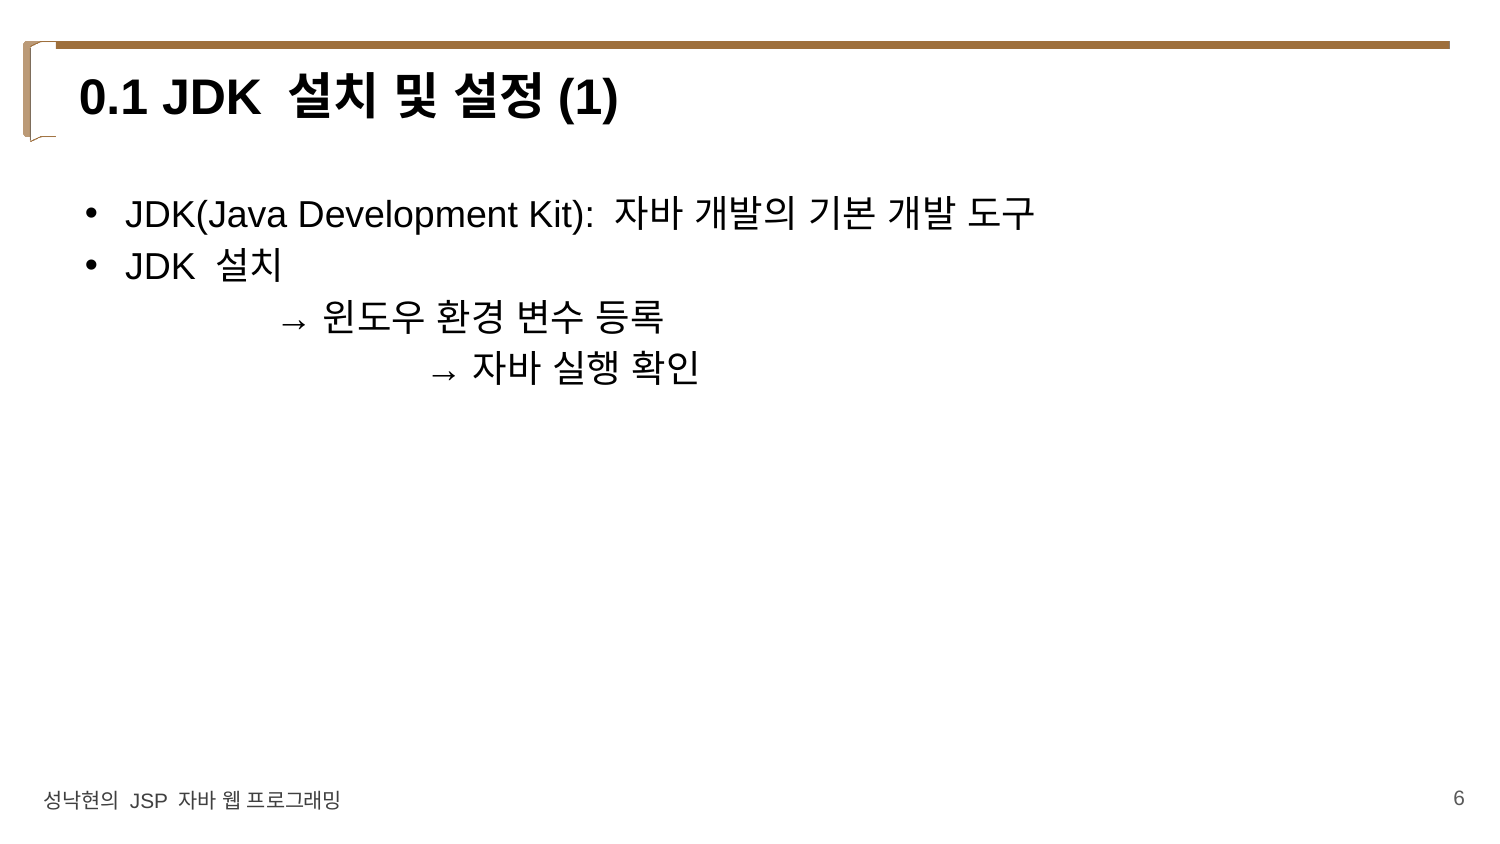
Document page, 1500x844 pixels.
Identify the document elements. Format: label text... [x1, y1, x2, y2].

list JDK(Java Development Kit): 자바 개발의 기본 개발 도구 JDK 설치 → 윈도우 환경 변수 등록 → 자바 실행 확인 [51, 168, 1449, 750]
picture [8, 24, 1462, 155]
slide_number 6 [1389, 764, 1480, 830]
